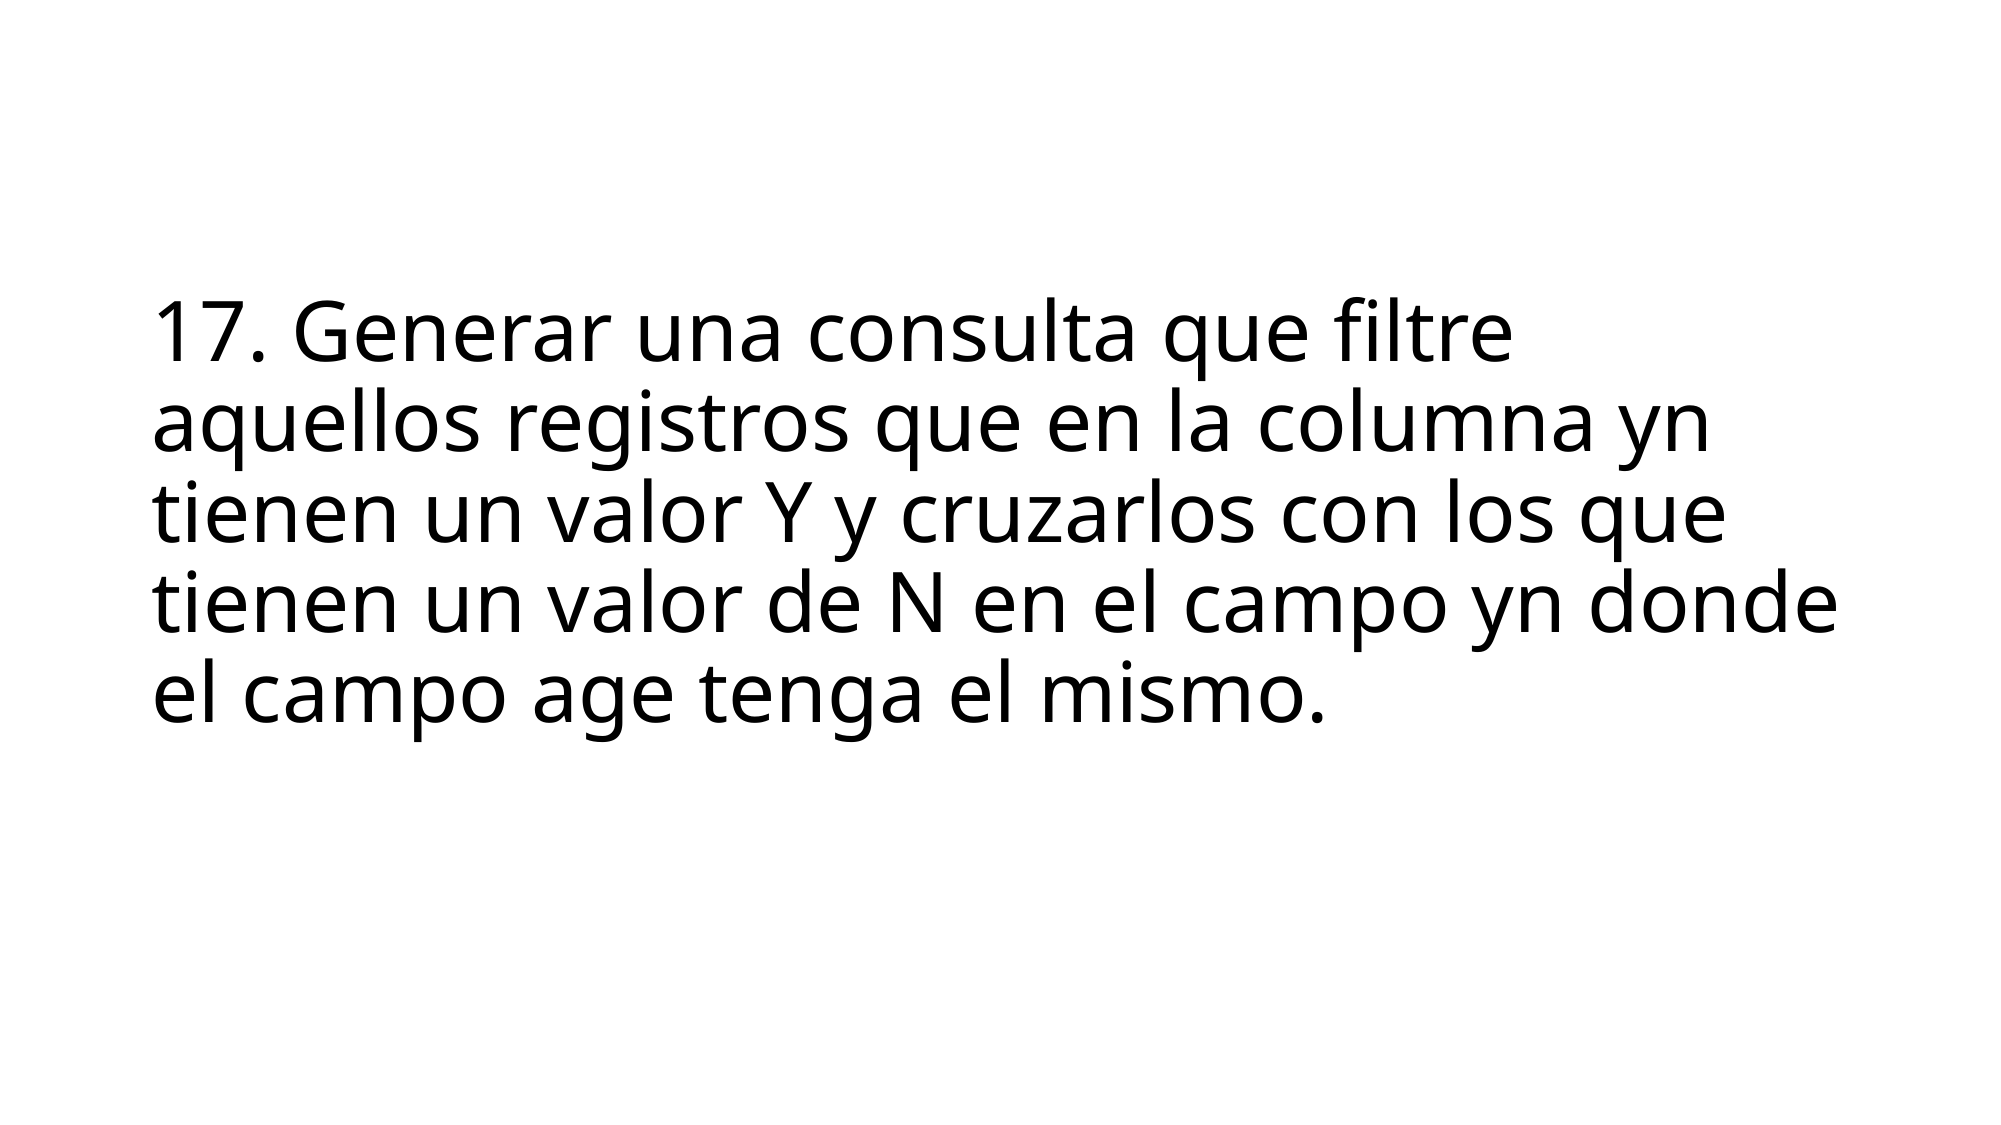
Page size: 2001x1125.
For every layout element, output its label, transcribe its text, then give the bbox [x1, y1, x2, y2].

title 17. Generar una consulta que filtre aquellos registros que en la columna yn tienen un valor Y y cruzarlos con los que tienen un valor de N en el campo yn donde el campo age tenga el mismo. [136, 280, 1862, 749]
